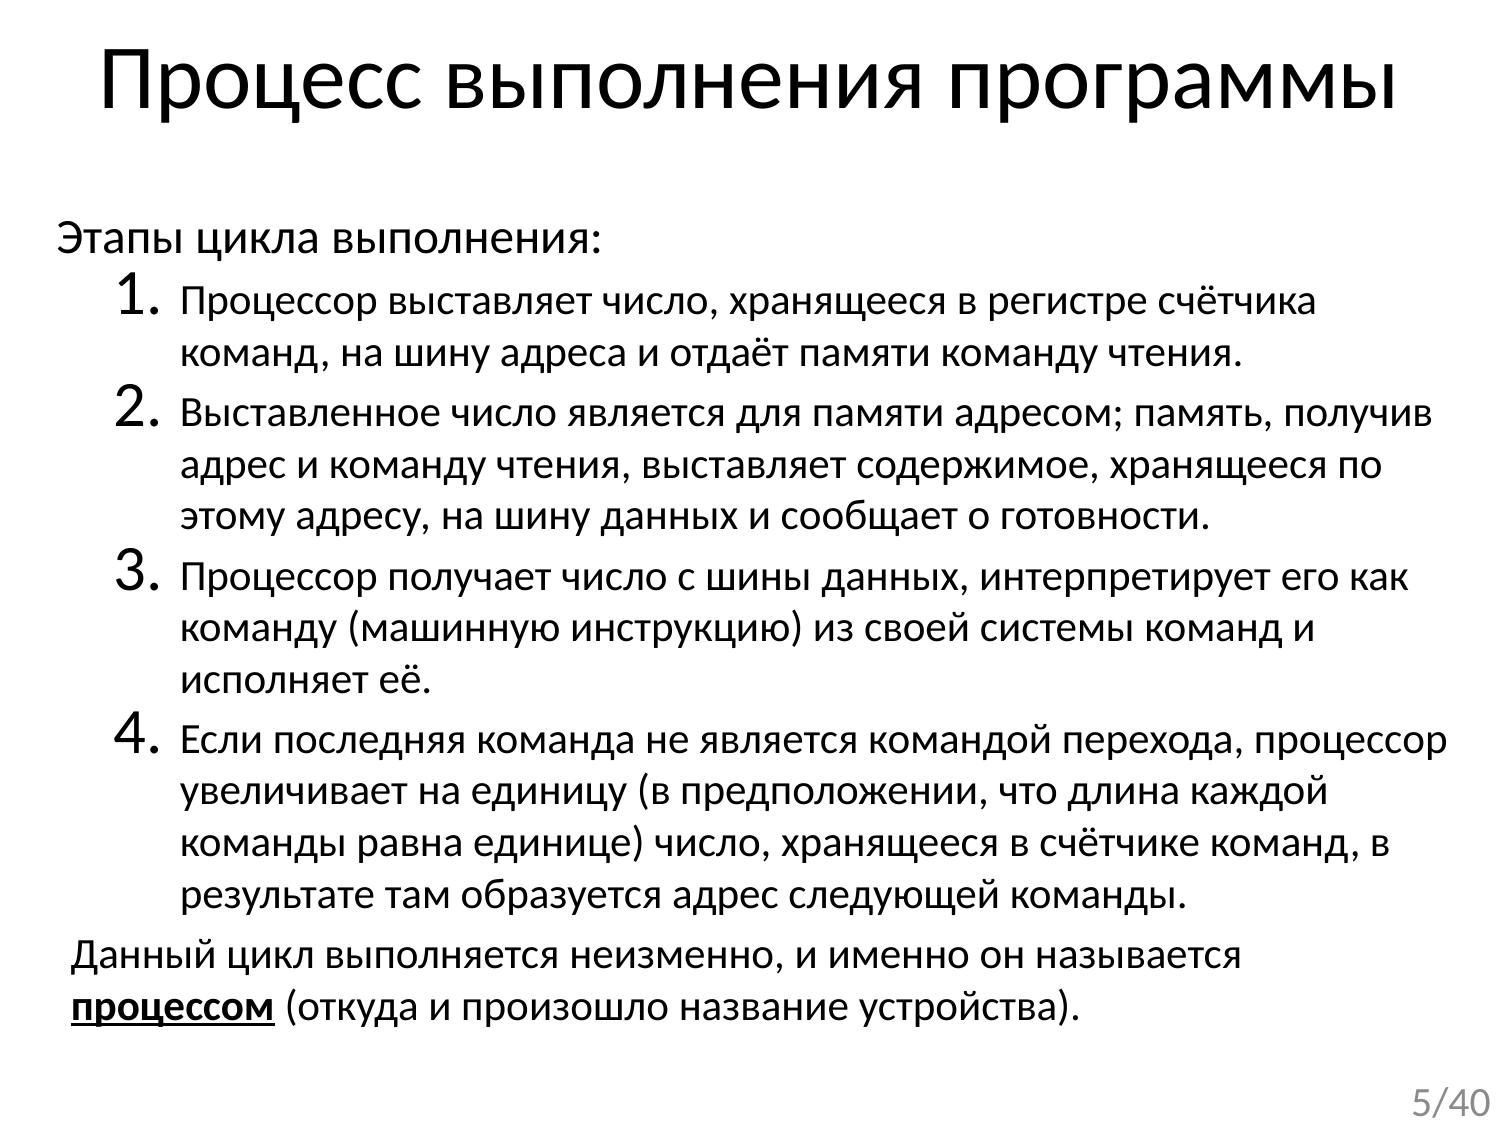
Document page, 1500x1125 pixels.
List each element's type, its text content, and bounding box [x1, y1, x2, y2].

slide_number 5/40 [1156, 1069, 1500, 1125]
list Этапы цикла выполнения: Процессор выставляет число, хранящееся в регистре счётчика команд, на шину адреса и отдаёт памяти команду чтения. Выставленное число является для памяти адресом; память, получив адрес и команду чтения, выставляет содержимое, хранящееся по этому адресу, на шину данных и сообщает о готовности. Процессор получает число с шины данных, интерпретирует его как команду (машинную инструкцию) из своей системы команд и исполняет её. Если последняя команда не является командой перехода, процессор увеличивает на единицу (в предположении, что длина каждой команды равна единице) число, хранящееся в счётчике команд, в результате там образуется адрес следующей команды. Данный цикл выполняется неизменно, и именно он называется процессом (откуда и произошло название устройства). [41, 196, 1466, 1084]
title Процесс выполнения программы [41, 8, 1459, 196]
